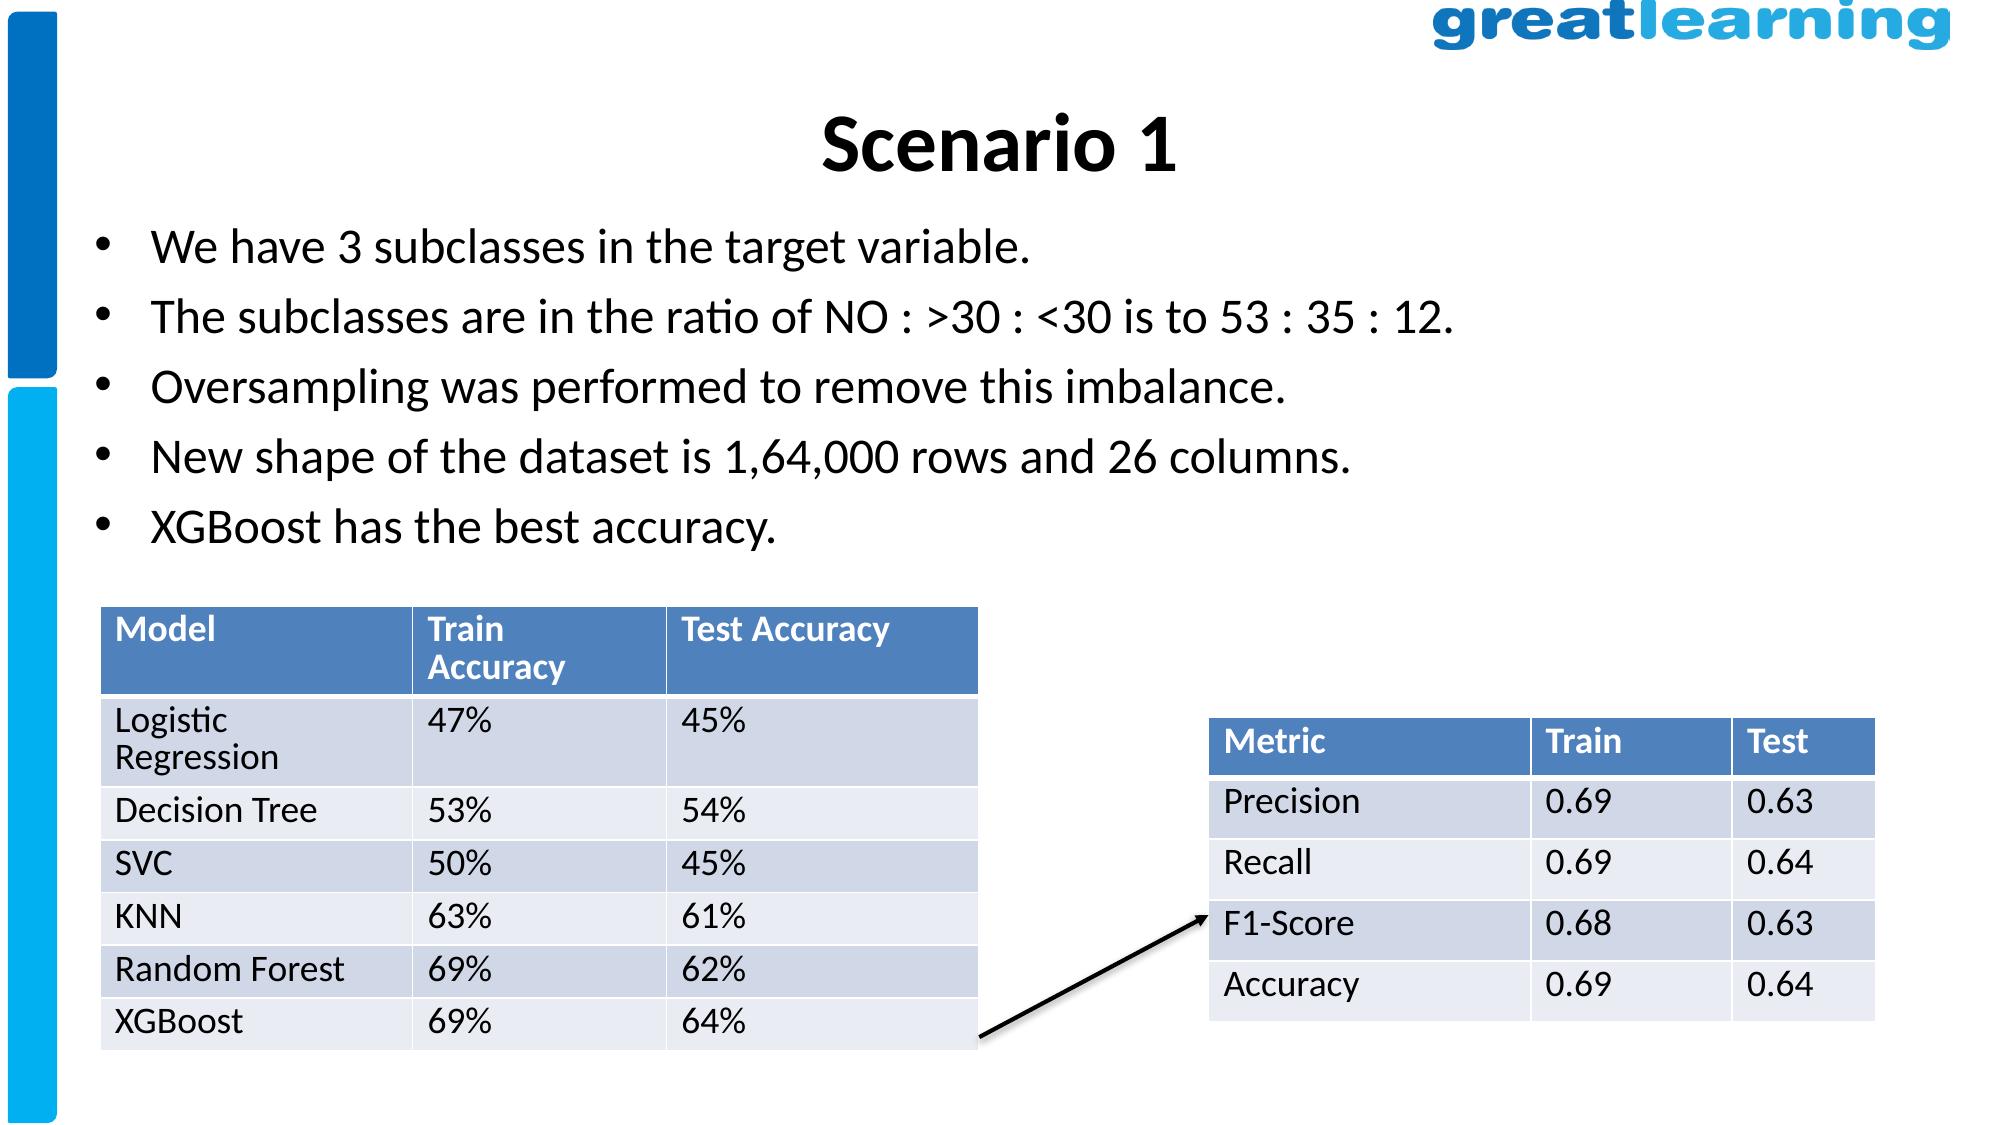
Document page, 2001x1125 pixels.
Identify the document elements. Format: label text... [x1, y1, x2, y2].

table_cell 54% [667, 788, 978, 839]
table_cell 62% [667, 946, 973, 997]
table_header Test Accuracy [667, 607, 978, 694]
table_cell 0.69 [1532, 840, 1731, 899]
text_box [979, 914, 1209, 1038]
list We have 3 subclasses in the target variable. The subclasses are in the ratio of NO : >30 : <30 is to 53 : 35 : 12. Oversampling was performed to remove this imbalance. New shape of the dataset is 1,64,000 rows and 26 columns. XGBoost has the best accuracy. [79, 205, 1880, 1006]
table_cell 69% [413, 999, 666, 1050]
table_cell 0.64 [1733, 840, 1875, 899]
table_cell Precision [1209, 781, 1530, 838]
table_cell 45% [667, 699, 978, 786]
table_cell KNN [101, 893, 412, 944]
table_cell 0.64 [1733, 962, 1875, 1021]
table_header Model [101, 607, 412, 694]
table_cell 0.68 [1532, 901, 1731, 960]
table_cell XGBoost [101, 999, 412, 1050]
table_cell 69% [413, 946, 666, 997]
table_header Test [1733, 718, 1875, 775]
table_cell Decision Tree [101, 788, 412, 839]
table_cell 63% [413, 893, 666, 944]
table_cell 0.69 [1532, 781, 1731, 838]
table_cell 53% [413, 788, 666, 839]
table_cell 0.69 [1532, 962, 1731, 1021]
table_cell 47% [413, 699, 666, 786]
table_cell 64% [667, 999, 978, 1050]
table_cell 61% [667, 893, 978, 944]
picture [1433, 0, 1950, 50]
table_header Metric [1209, 718, 1530, 775]
table_cell Logistic Regression [101, 699, 412, 786]
table_cell SVC [101, 841, 412, 892]
table_cell Recall [1209, 840, 1530, 899]
table_cell 0.63 [1733, 781, 1875, 838]
table_cell Random Forest [101, 946, 412, 997]
table_cell 45% [667, 841, 978, 892]
table_header Train [1532, 718, 1731, 775]
table_cell Accuracy [1213, 962, 1530, 1021]
table_cell 0.63 [1733, 901, 1875, 960]
table_header Train Accuracy [413, 607, 666, 694]
table_cell F1-Score [1209, 901, 1530, 960]
title Scenario 1 [99, 44, 1900, 233]
table_cell 50% [413, 841, 666, 892]
